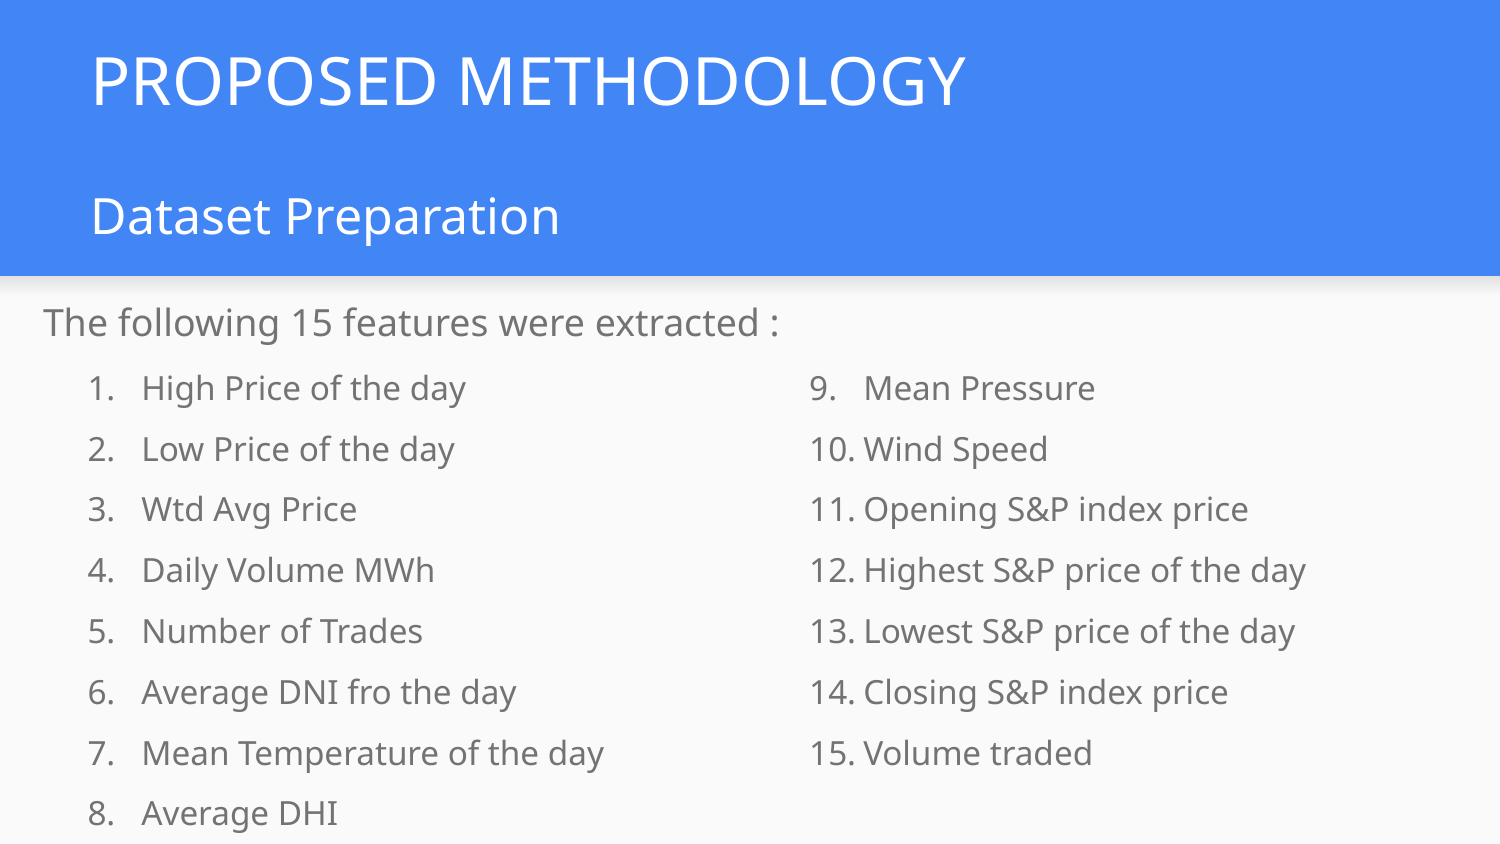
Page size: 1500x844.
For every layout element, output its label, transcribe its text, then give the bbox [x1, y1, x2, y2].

text_box The following 15 features were extracted : [28, 283, 1472, 827]
title Dataset Preparation [75, 133, 1425, 260]
text_box High Price of the day Low Price of the day Wtd Avg Price Daily Volume MWh Number of Trades Average DNI fro the day Mean Temperature of the day Average DHI [51, 352, 750, 835]
text_box Mean Pressure Wind Speed Opening S&P index price Highest S&P price of the day Lowest S&P price of the day Closing S&P index price Volume traded [773, 352, 1472, 835]
title PROPOSED METHODOLOGY [75, 7, 1425, 133]
